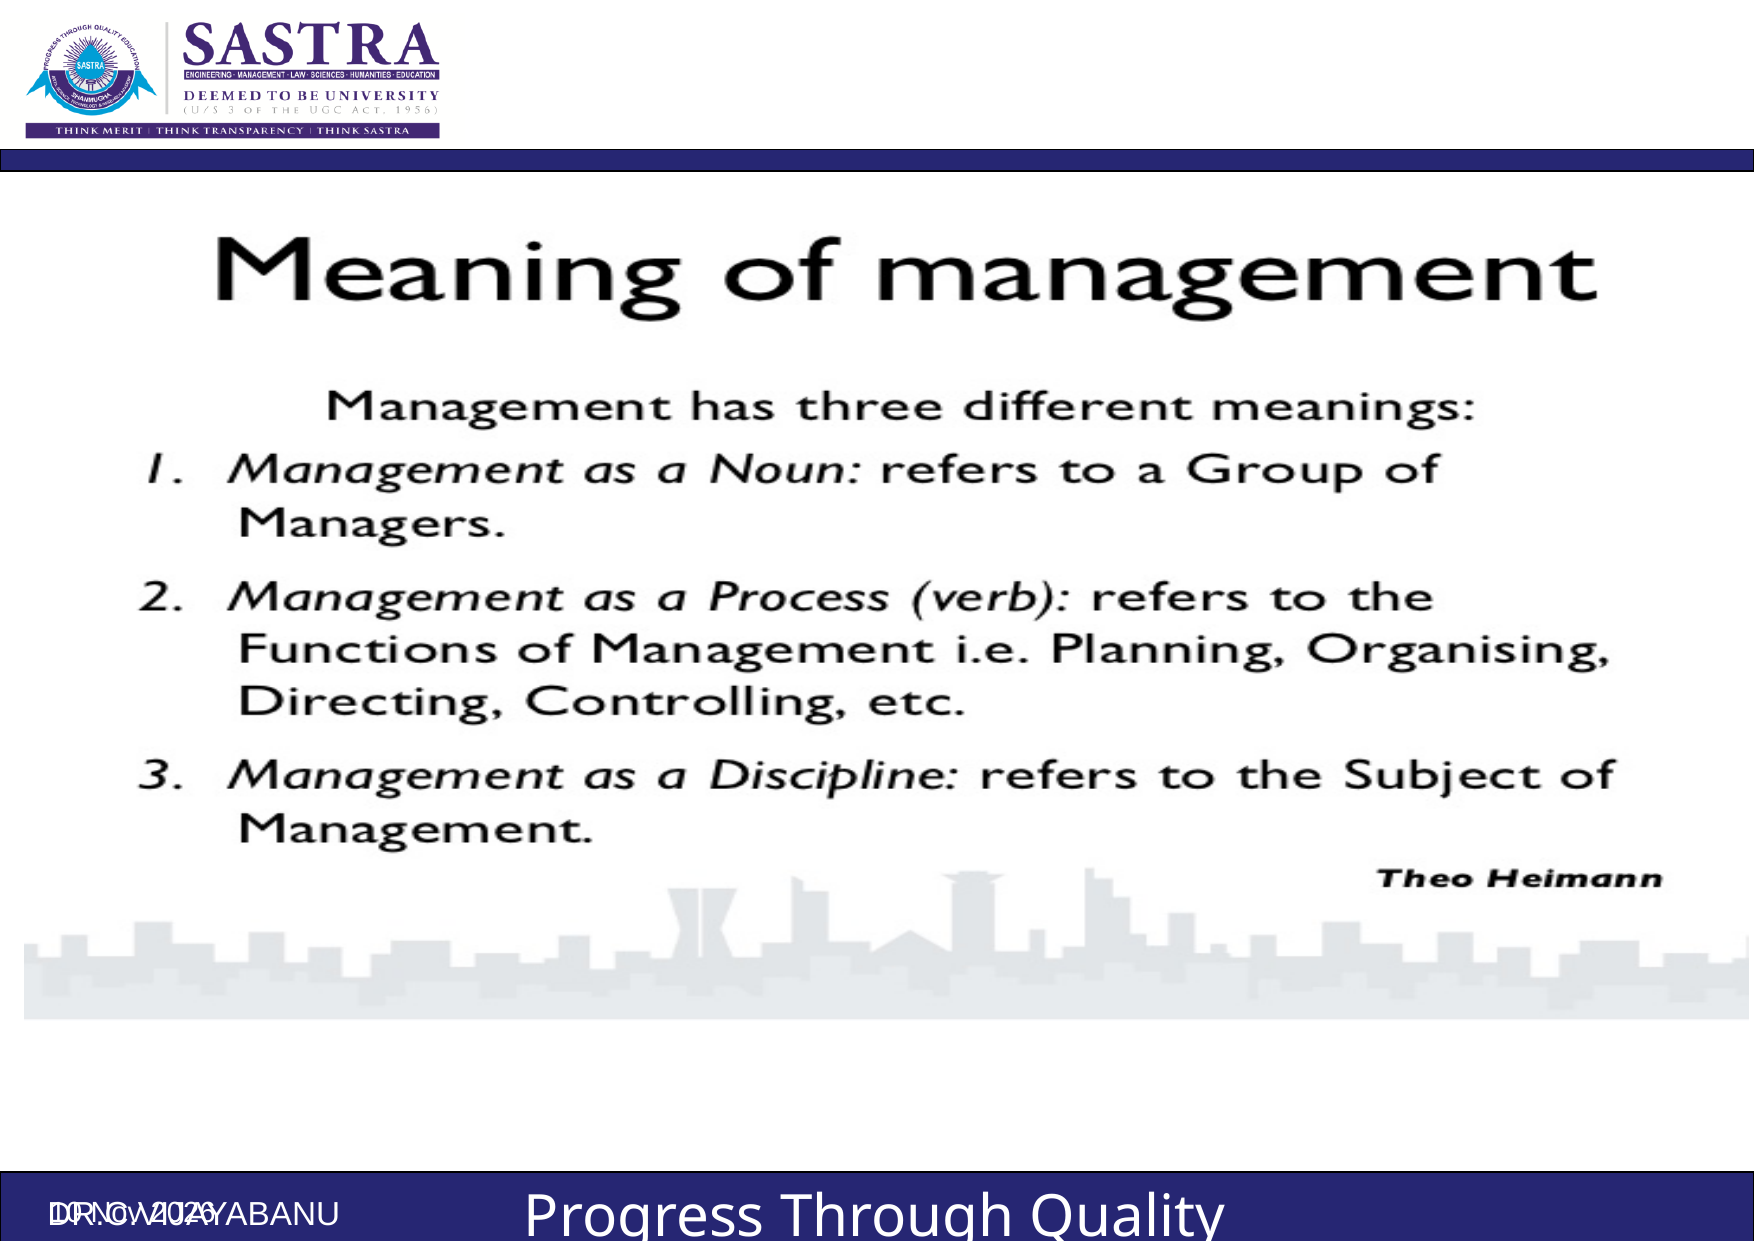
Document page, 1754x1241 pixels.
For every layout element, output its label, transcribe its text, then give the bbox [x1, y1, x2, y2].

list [23, 182, 1749, 1021]
slide_number 2-Aug-23 [32, 1184, 267, 1236]
picture [0, 13, 465, 146]
footer DR.C.VIJAYABANU [267, 1185, 590, 1236]
slide_number [1227, 1102, 1652, 1186]
